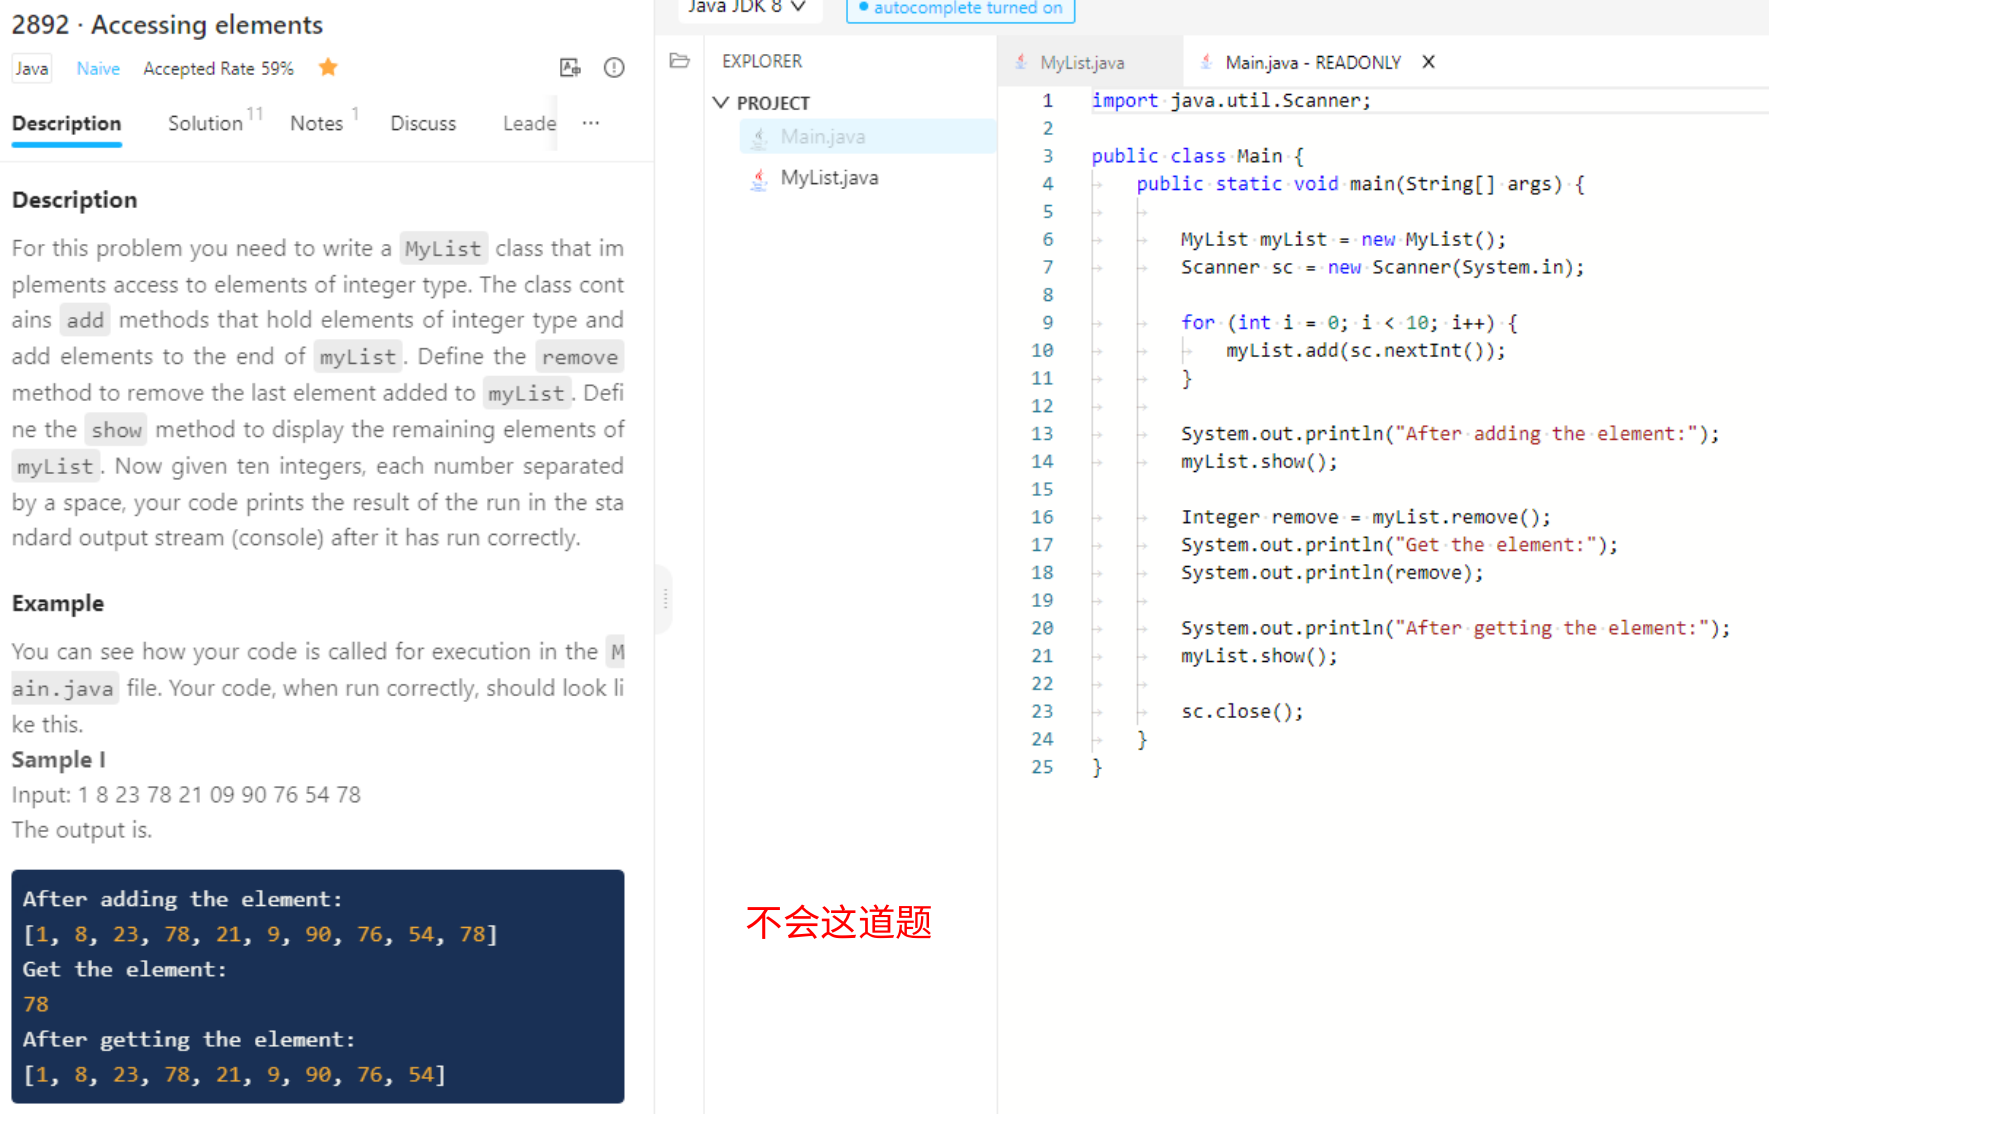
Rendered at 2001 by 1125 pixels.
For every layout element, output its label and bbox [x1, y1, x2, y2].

picture [0, 0, 1769, 1114]
